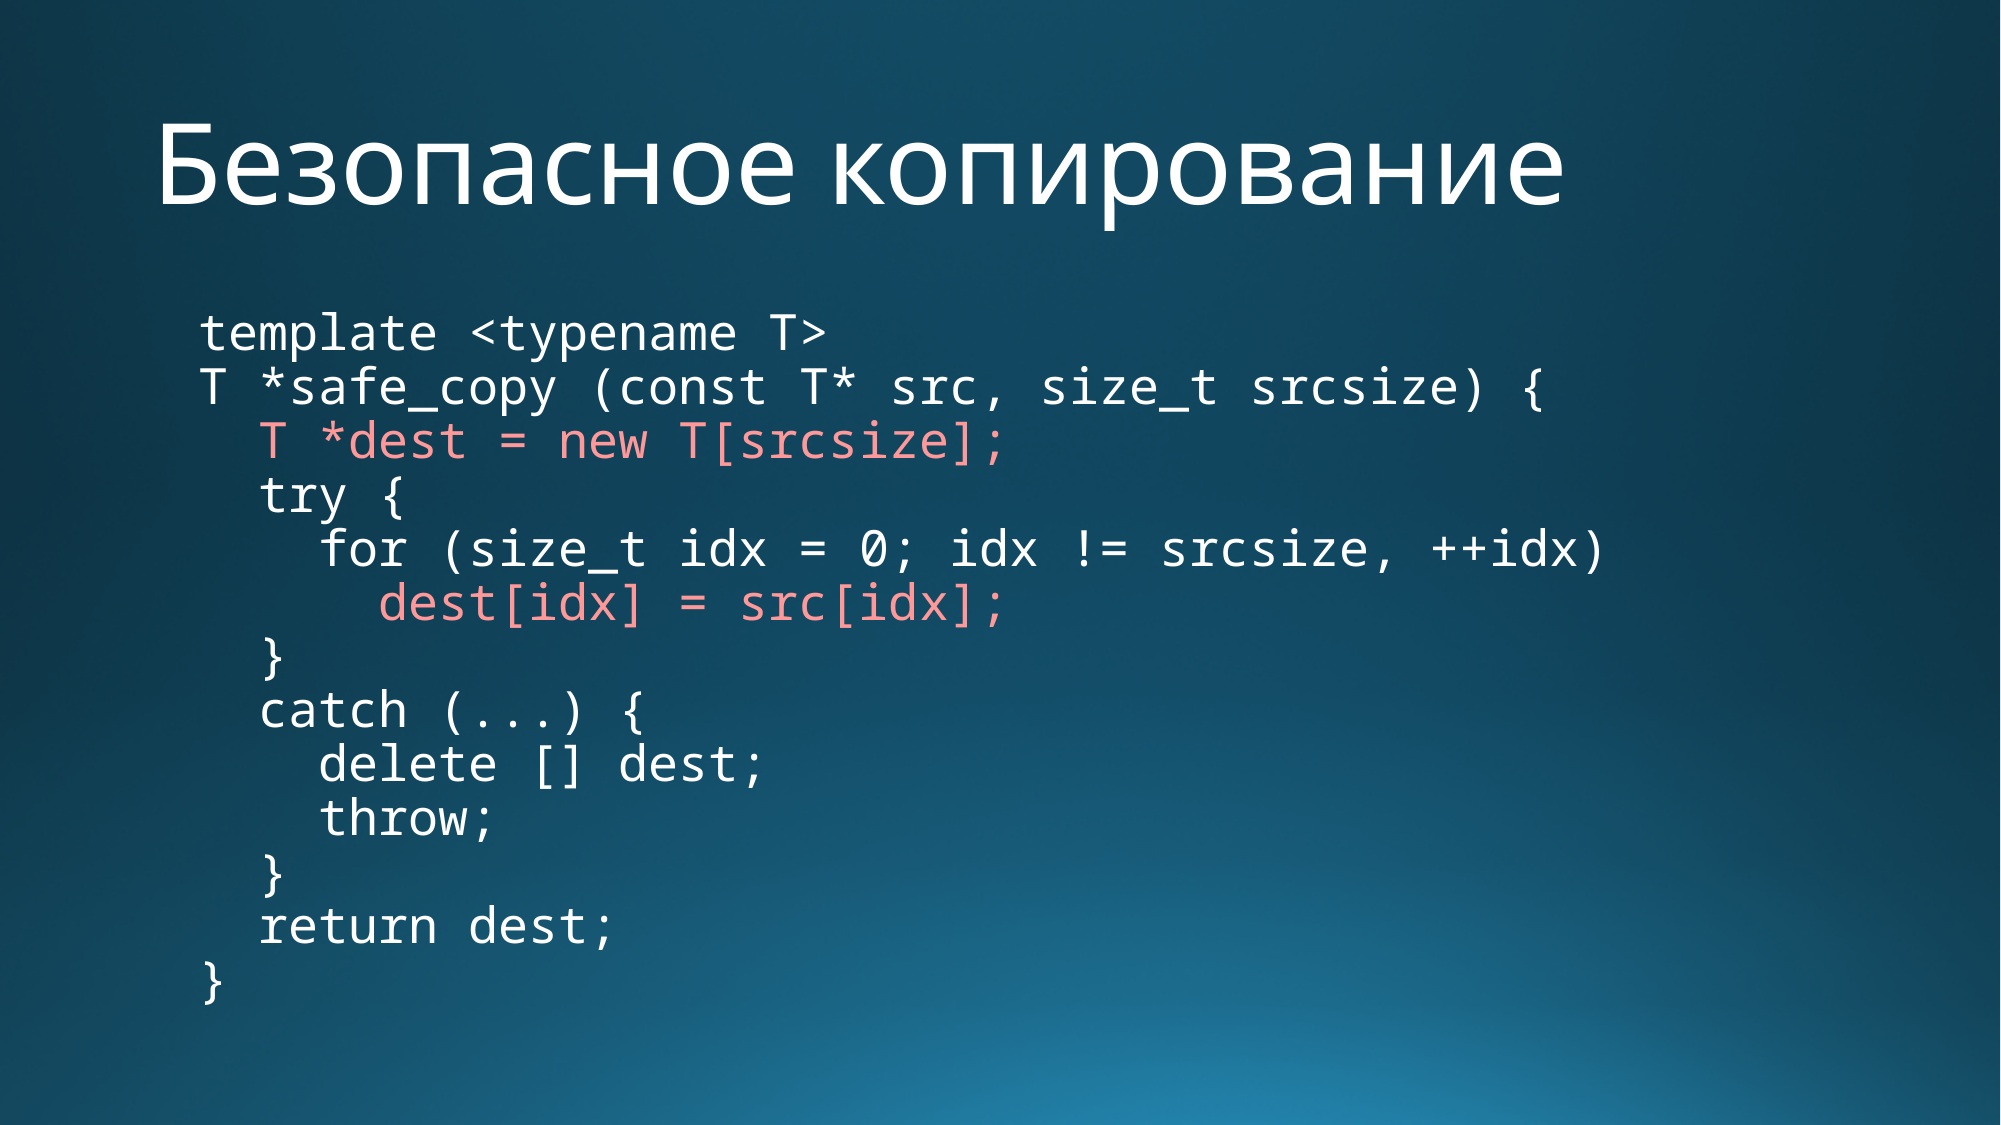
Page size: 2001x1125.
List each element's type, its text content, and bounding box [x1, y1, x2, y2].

title Безопасное копирование [137, 59, 1863, 278]
picture [0, 0, 2001, 1125]
list template <typename T> T *safe_copy (const T* src, size_t srcsize) { T *dest = new T[srcsize]; try { for (size_t idx = 0; idx != srcsize, ++idx) dest[idx] = src[idx]; } catch (...) { delete [] dest; throw; } return dest; } [183, 299, 1863, 1014]
